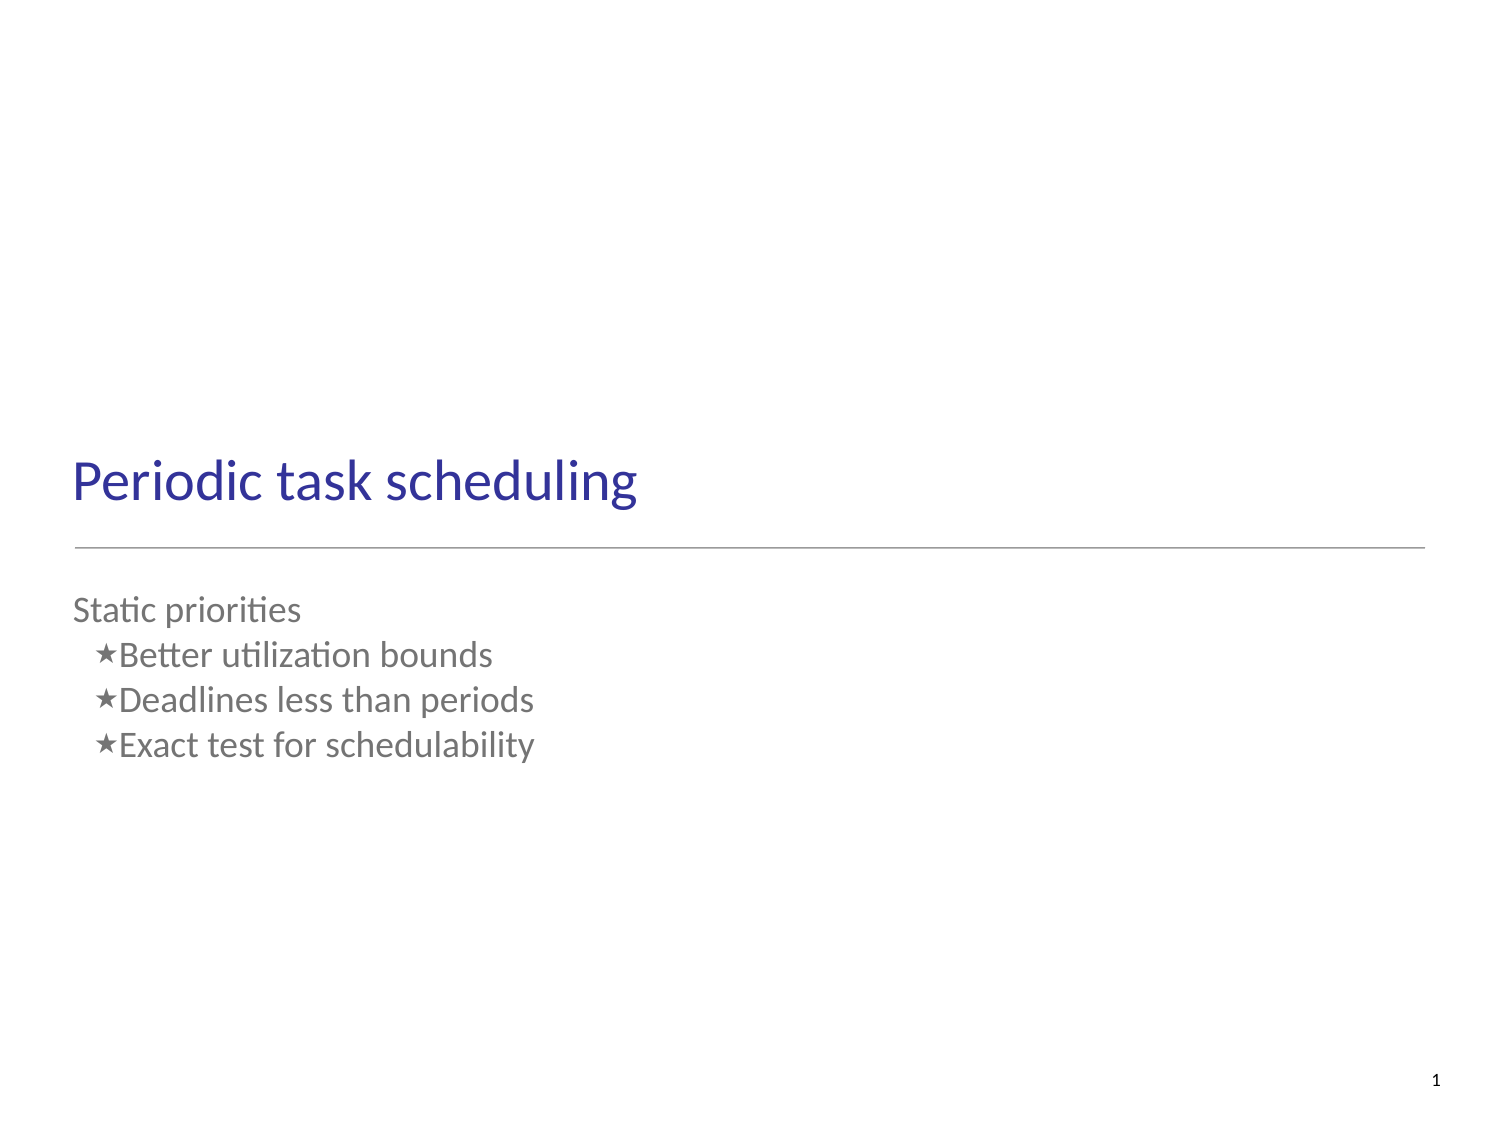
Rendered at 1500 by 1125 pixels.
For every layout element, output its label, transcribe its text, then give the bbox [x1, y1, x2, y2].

text_box 1 [1416, 1060, 1452, 1096]
list Static priorities Better utilization bounds Deadlines less than periods Exact test for schedulability [66, 578, 1436, 947]
title Periodic task scheduling [66, 151, 1436, 520]
